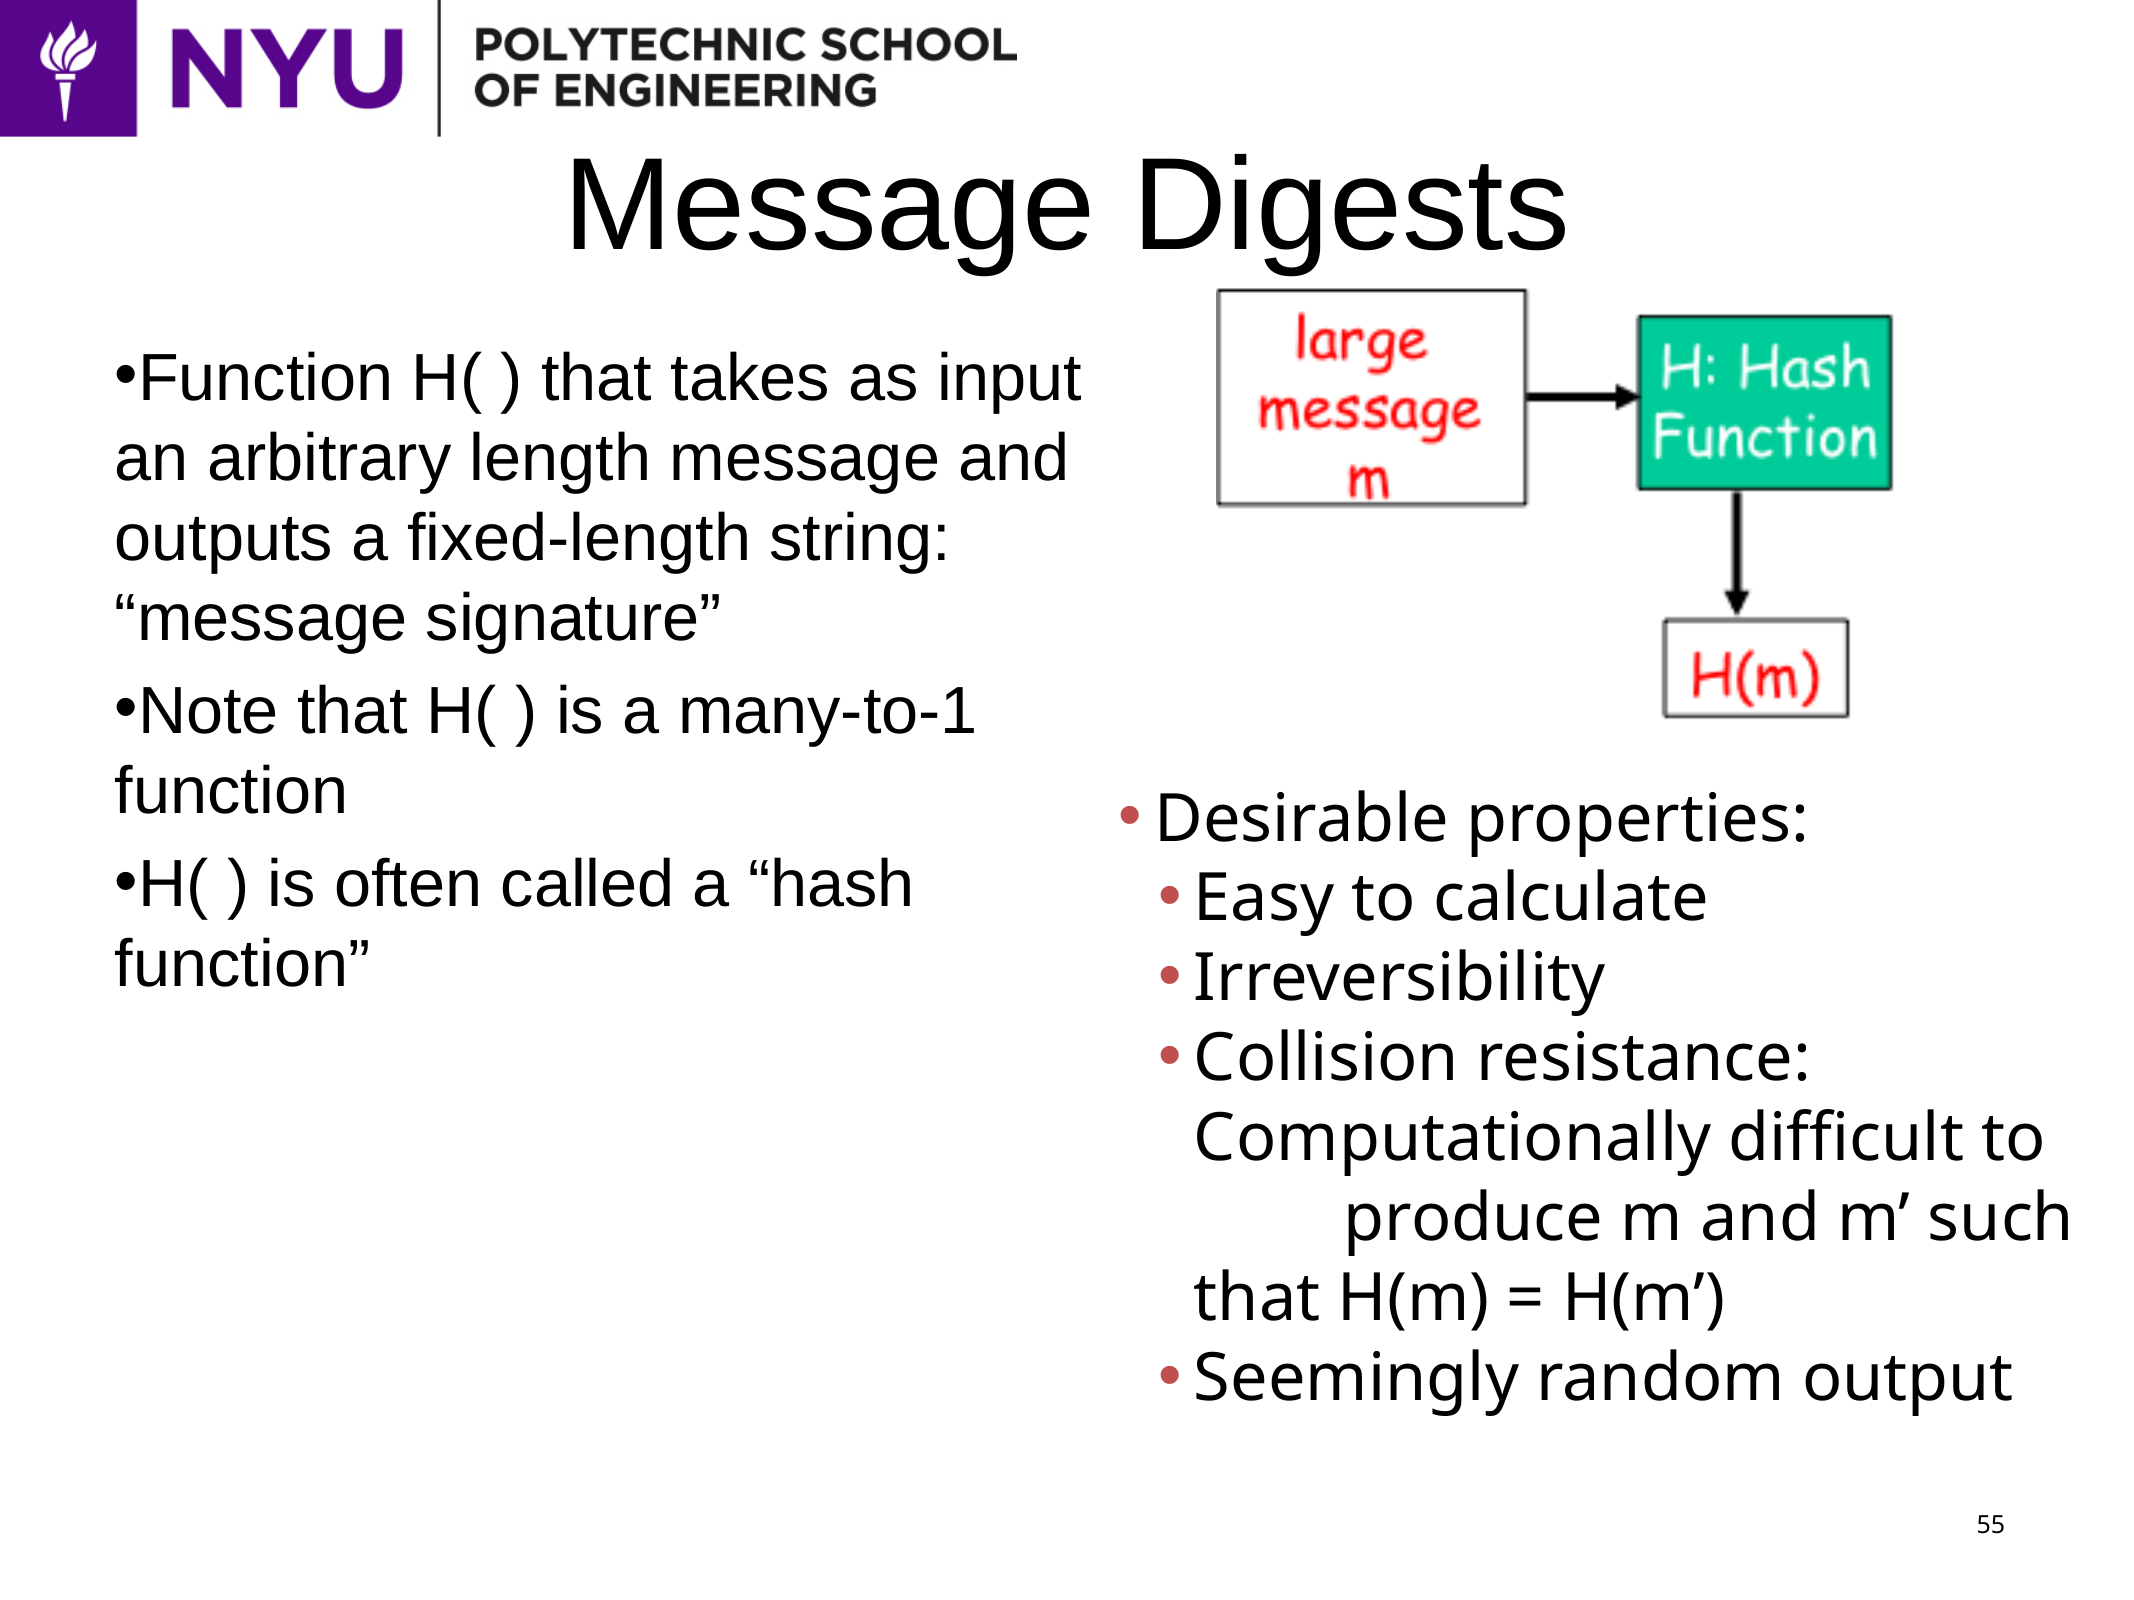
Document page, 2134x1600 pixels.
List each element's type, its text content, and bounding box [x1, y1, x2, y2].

picture [1216, 287, 1905, 723]
list Function H( ) that takes as input an arbitrary length message and outputs a fixed-length string: “message signature” Note that H( ) is a many-to-1 function H( ) is often called a “hash function” [93, 322, 1130, 1438]
slide_number 55 [1528, 1483, 2027, 1569]
title Message Digests [106, 63, 2027, 331]
text_box Desirable properties: Easy to calculate Irreversibility Collision resistance: Computationally difficult to produce m and m’ such that H(m) = H(m’) Seemingly random output [1104, 766, 2105, 1422]
picture [0, 0, 1017, 138]
